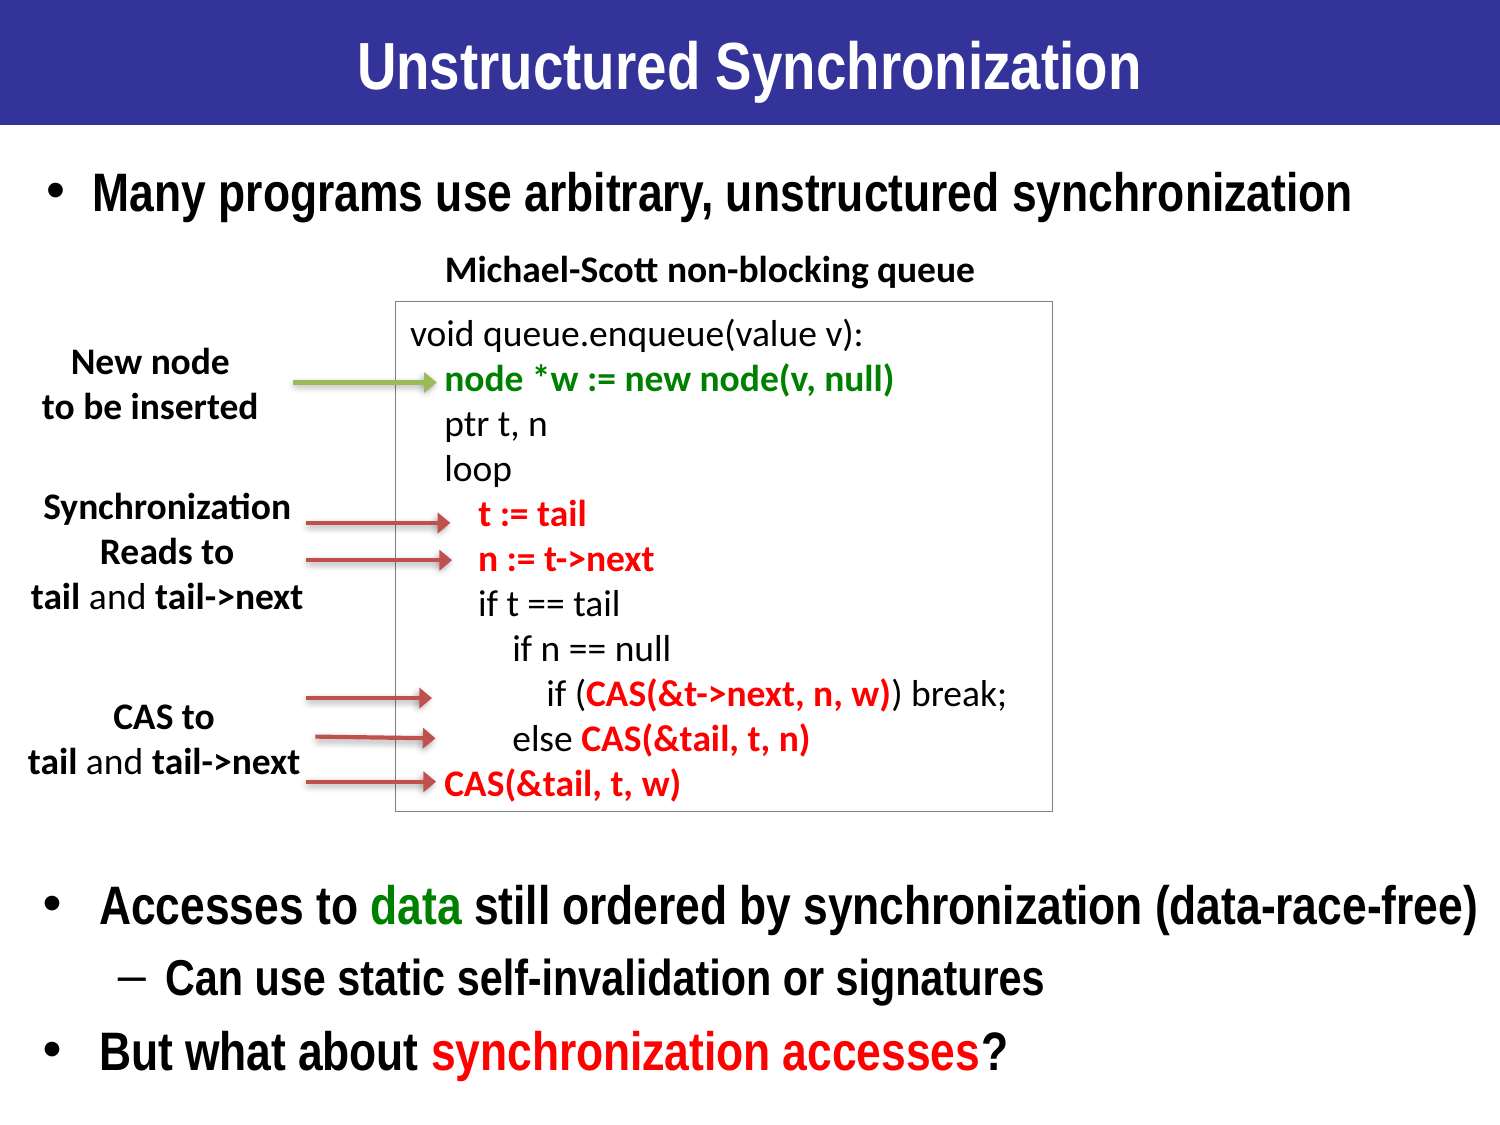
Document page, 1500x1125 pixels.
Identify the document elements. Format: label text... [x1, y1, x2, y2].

text_box Michael-Scott non-blocking queue [430, 237, 991, 298]
title Unstructured Synchronization [0, 0, 1500, 125]
text_box CAS to tail and tail->next [12, 684, 316, 789]
text_box New node to be inserted [27, 329, 274, 435]
list Accesses to data still ordered by synchronization (data-race-free) Can use static self-invalidation or signatures But what about synchronization accesses? [27, 862, 1500, 1100]
text_box void queue.enqueue(value v): node *w := new node(v, null) ptr t, n loop t := tail n := t->next if t == tail if n == null if (CAS(&t->next, n, w)) break; else CAS(&tail, t, n) CAS(&tail, t, w) [395, 301, 1053, 812]
text_box Many programs use arbitrary, unstructured synchronization [31, 149, 1370, 230]
text_box Synchronization Reads to tail and tail->next [16, 475, 319, 625]
